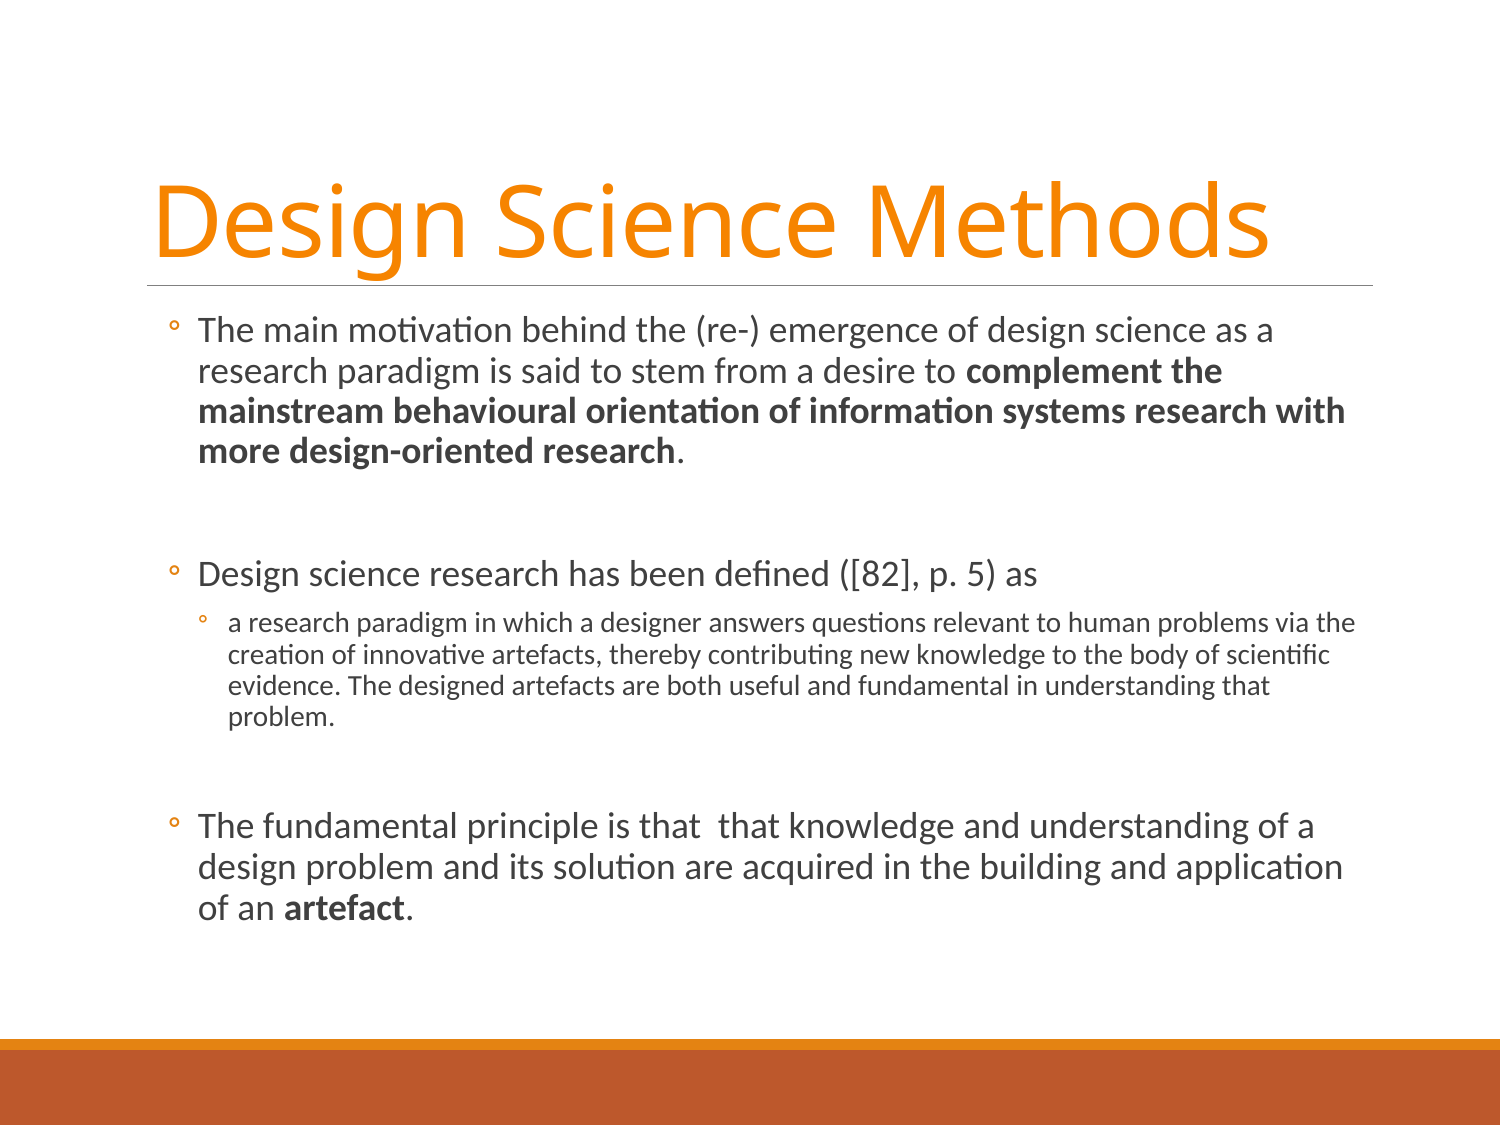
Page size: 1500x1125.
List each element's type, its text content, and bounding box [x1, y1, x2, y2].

list The main motivation behind the (re-) emergence of design science as a research paradigm is said to stem from a desire to complement the mainstream behavioural orientation of information systems research with more design-oriented research. Design science research has been defined ([82], p. 5) as a research paradigm in which a designer answers questions relevant to human problems via the creation of innovative artefacts, thereby contributing new knowledge to the body of scientific evidence. The designed artefacts are both useful and fundamental in understanding that problem. The fundamental principle is that that knowledge and understanding of a design problem and its solution are acquired in the building and application of an artefact. [135, 302, 1373, 963]
title Design Science Methods [135, 47, 1373, 285]
